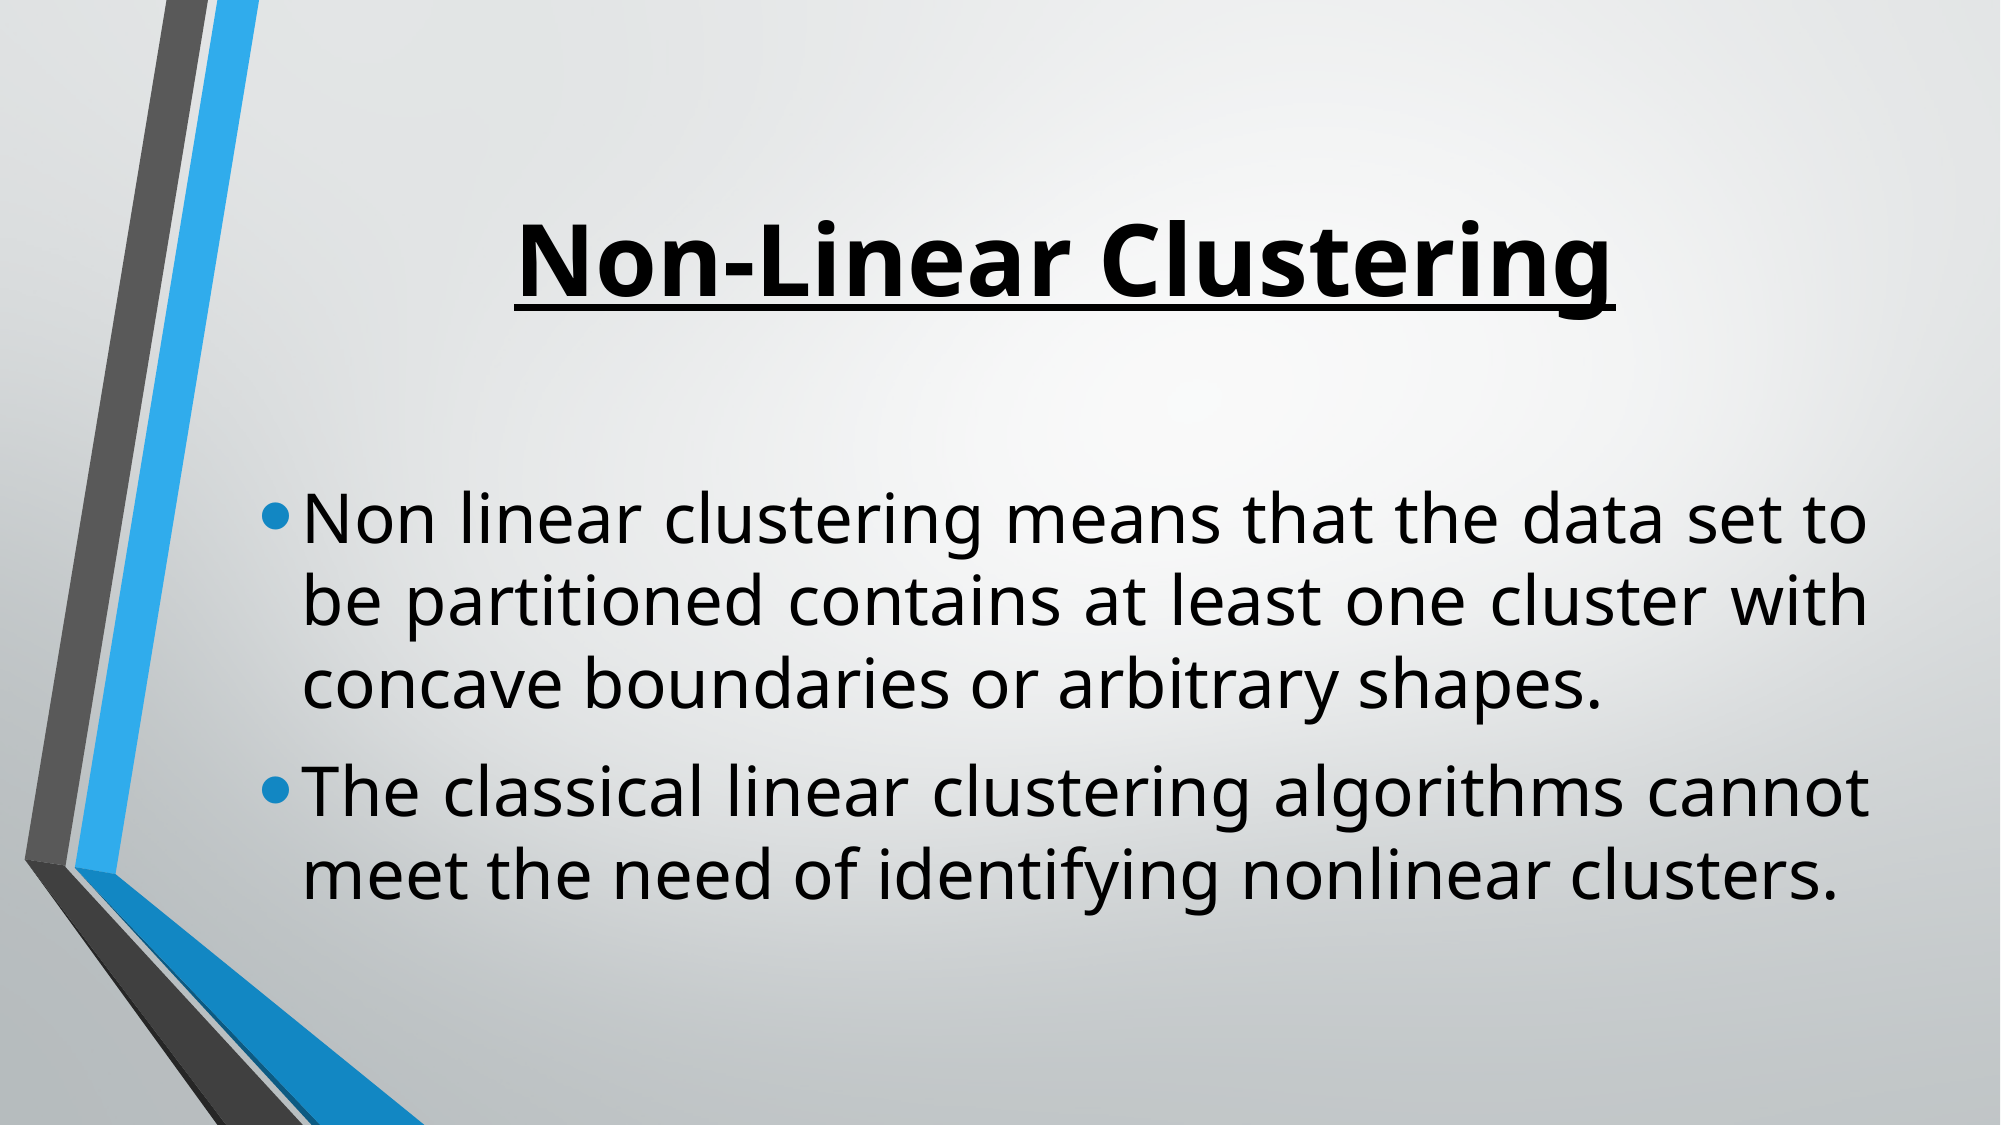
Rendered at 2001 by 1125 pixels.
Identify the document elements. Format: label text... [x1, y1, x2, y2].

list Non linear clustering means that the data set to be partitioned contains at least one cluster with concave boundaries or arbitrary shapes. The classical linear clustering algorithms cannot meet the need of identifying nonlinear clusters. [243, 437, 1887, 950]
title Non-Linear Clustering [243, 112, 1887, 400]
